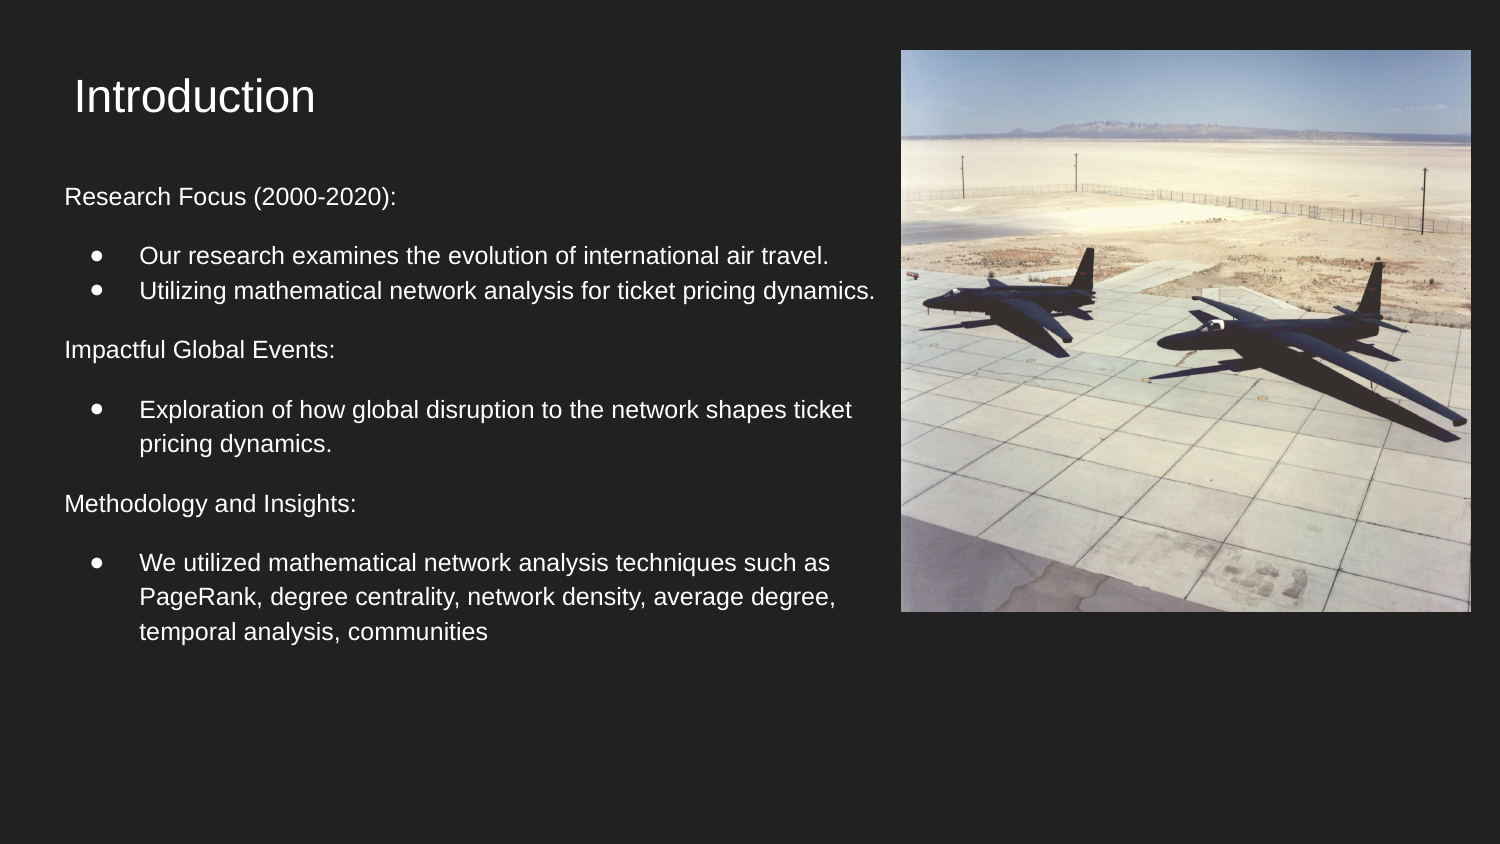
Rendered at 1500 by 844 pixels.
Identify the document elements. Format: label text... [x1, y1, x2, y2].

picture [901, 50, 1471, 613]
list Research Focus (2000-2020): Our research examines the evolution of international air travel. Utilizing mathematical network analysis for ticket pricing dynamics. Impactful Global Events: Exploration of how global disruption to the network shapes ticket pricing dynamics. Methodology and Insights: We utilized mathematical network analysis techniques such as PageRank, degree centrality, network density, average degree, temporal analysis, communities [49, 161, 921, 761]
title Introduction [58, 50, 899, 137]
